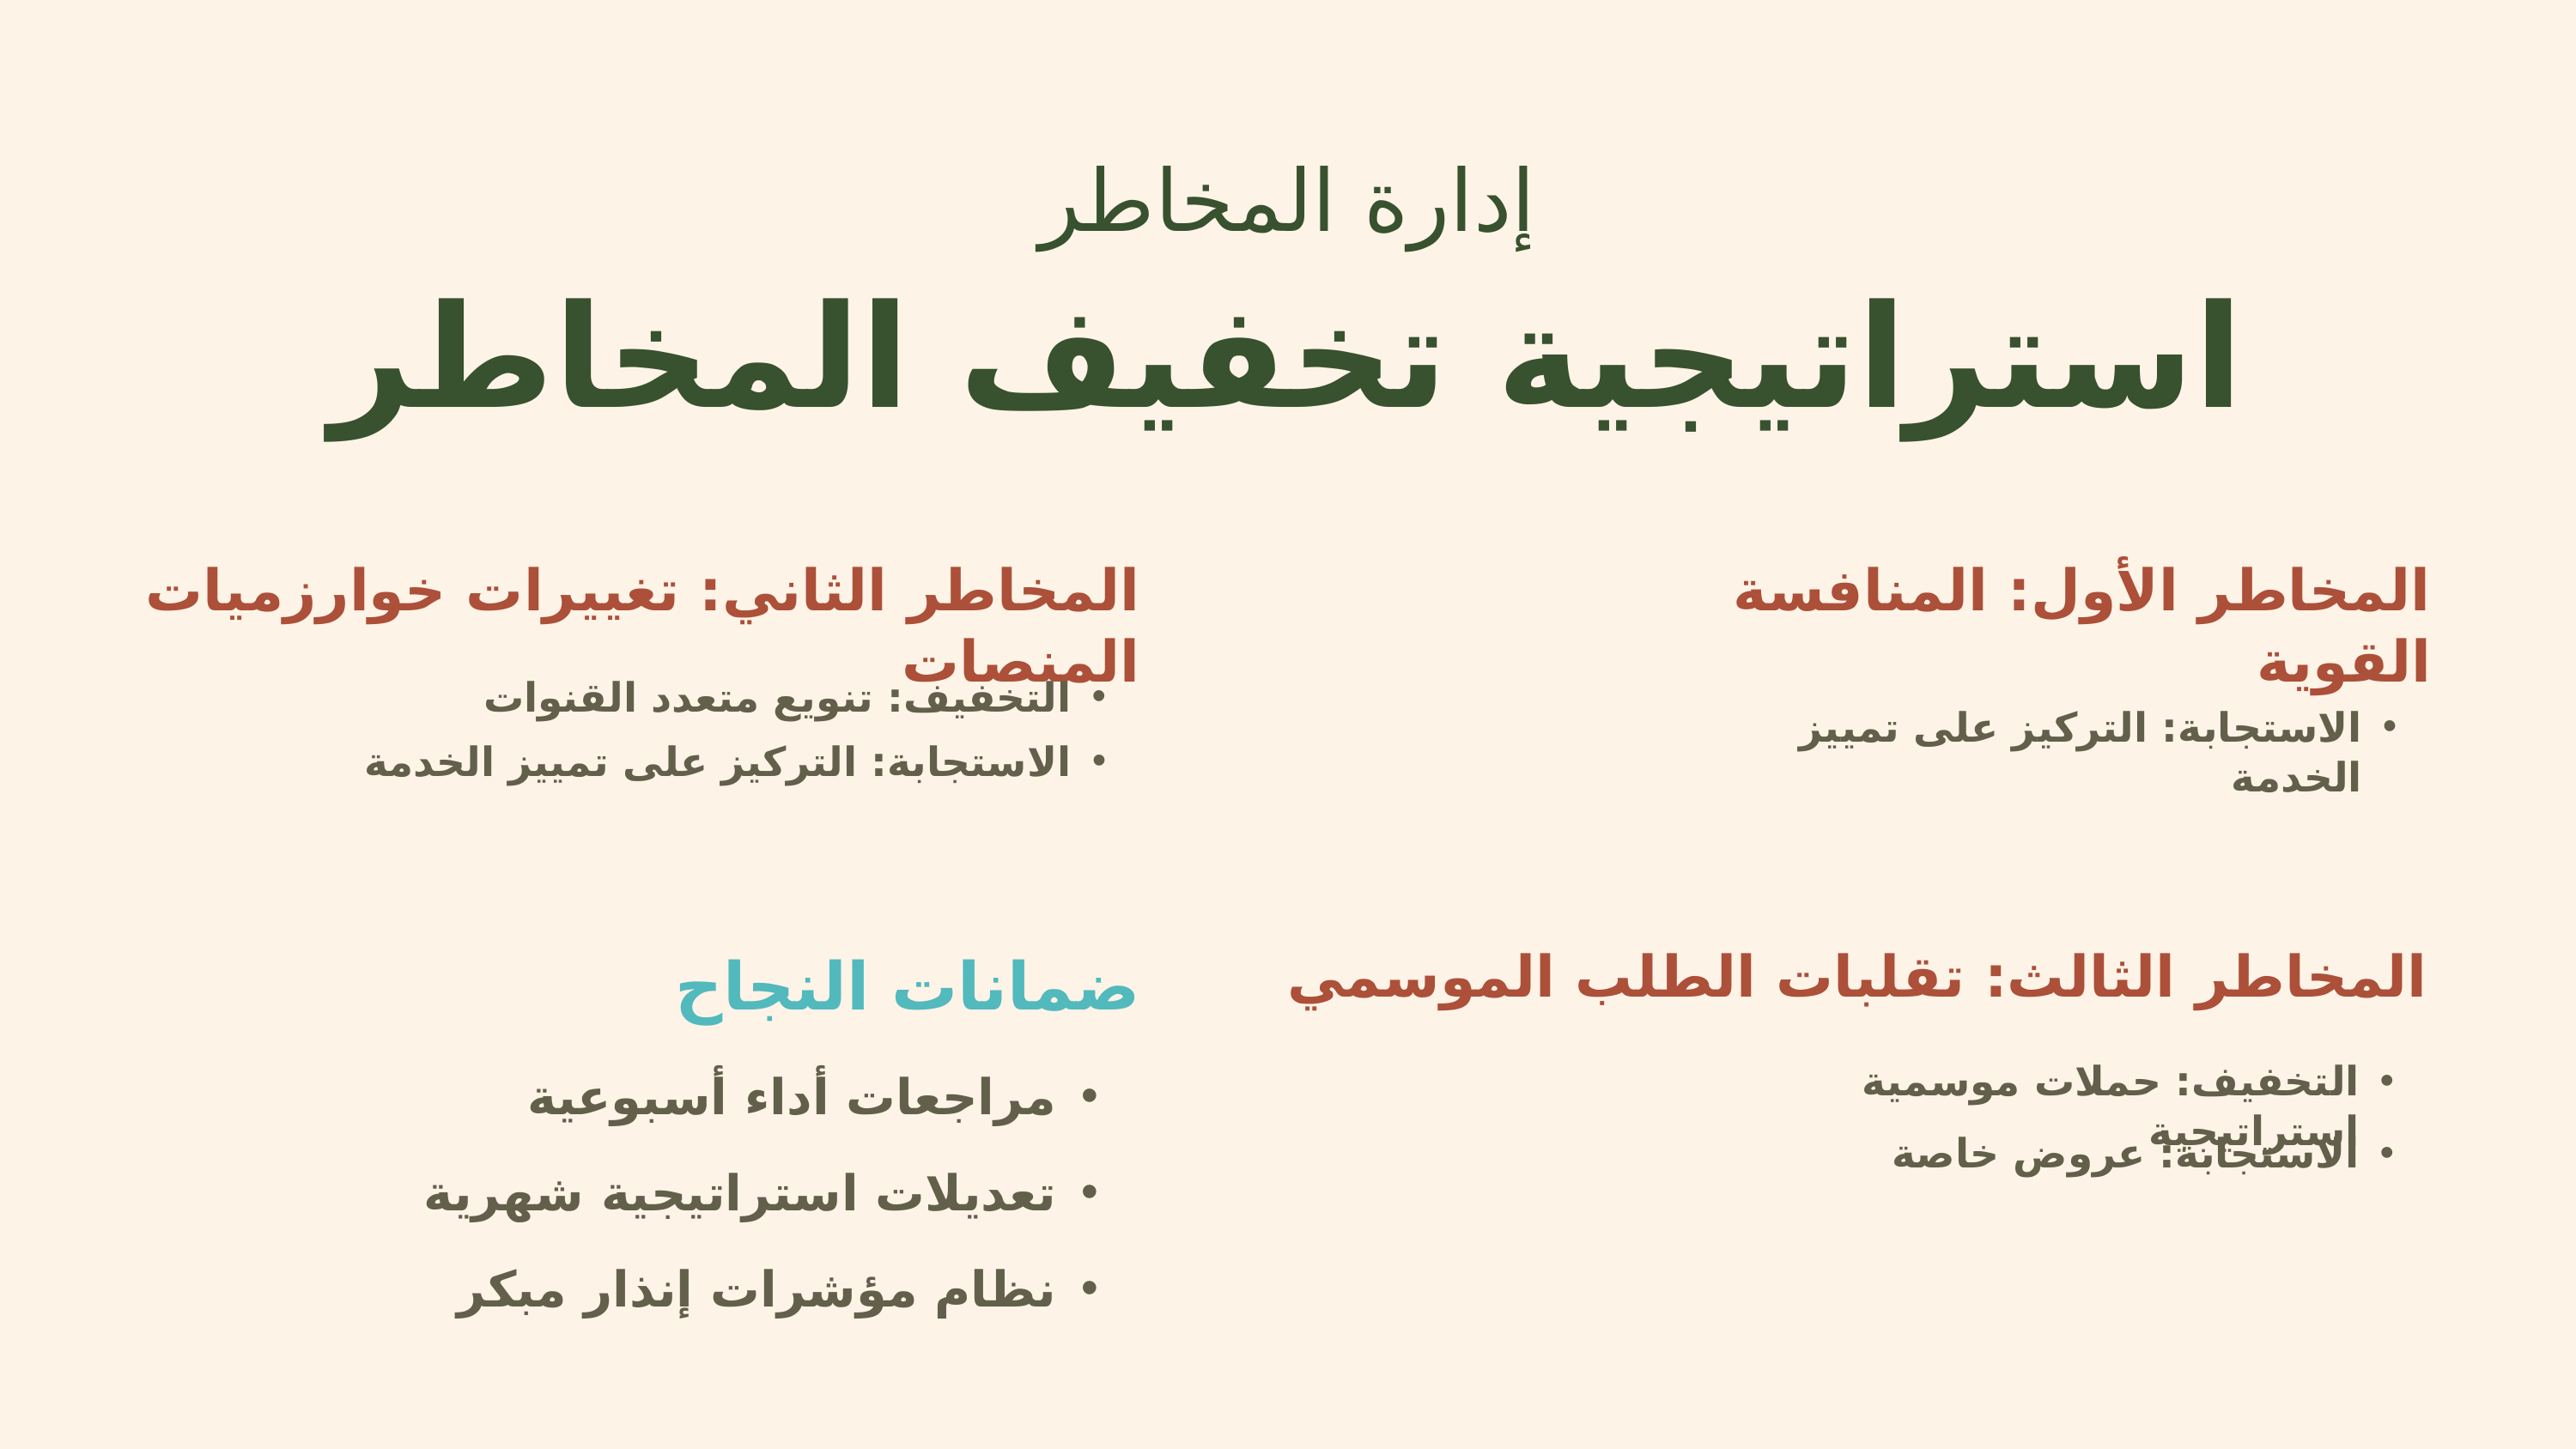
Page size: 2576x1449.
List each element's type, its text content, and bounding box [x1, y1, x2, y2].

text_box التخفيف: تنويع متعدد القنوات [270, 670, 1141, 720]
text_box استراتيجية تخفيف المخاطر [0, 257, 2576, 436]
text_box الاستجابة: عروض خاصة [1724, 1155, 2428, 1177]
text_box الاستجابة: التركيز على تمييز الخدمة [1731, 700, 2432, 800]
text_box الاستجابة: التركيز على تمييز الخدمة [296, 734, 1141, 785]
text_box التخفيف: حملات موسمية استراتيجية [1724, 1053, 2428, 1155]
text_box المخاطر الثاني: تغييرات خوارزميات المنصات [88, 550, 1140, 694]
text_box مراجعات أداء أسبوعية تعديلات استراتيجية شهرية نظام مؤشرات إنذار مبكر [33, 1028, 1141, 1317]
text_box المخاطر الثالث: تقلبات الطلب الموسمي [1251, 937, 2429, 1009]
text_box إدارة المخاطر [144, 141, 2432, 249]
text_box ضمانات النجاح [0, 941, 1140, 1024]
text_box المخاطر الأول: المنافسة القوية [1680, 550, 2432, 694]
